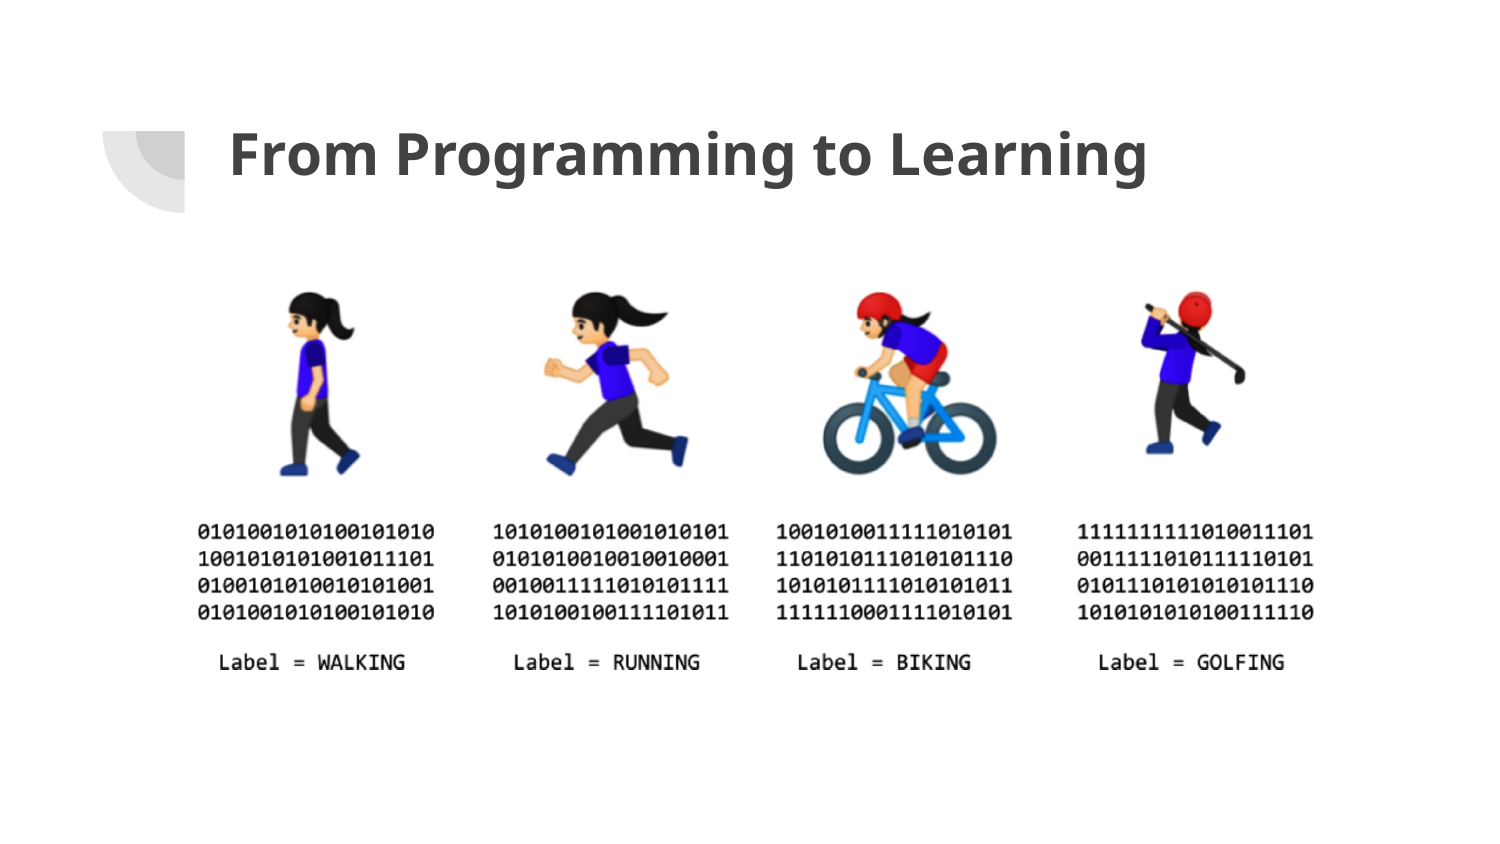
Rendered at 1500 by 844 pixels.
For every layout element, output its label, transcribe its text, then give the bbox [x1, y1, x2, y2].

picture [150, 277, 1350, 681]
title From Programming to Learning [213, 98, 1368, 263]
